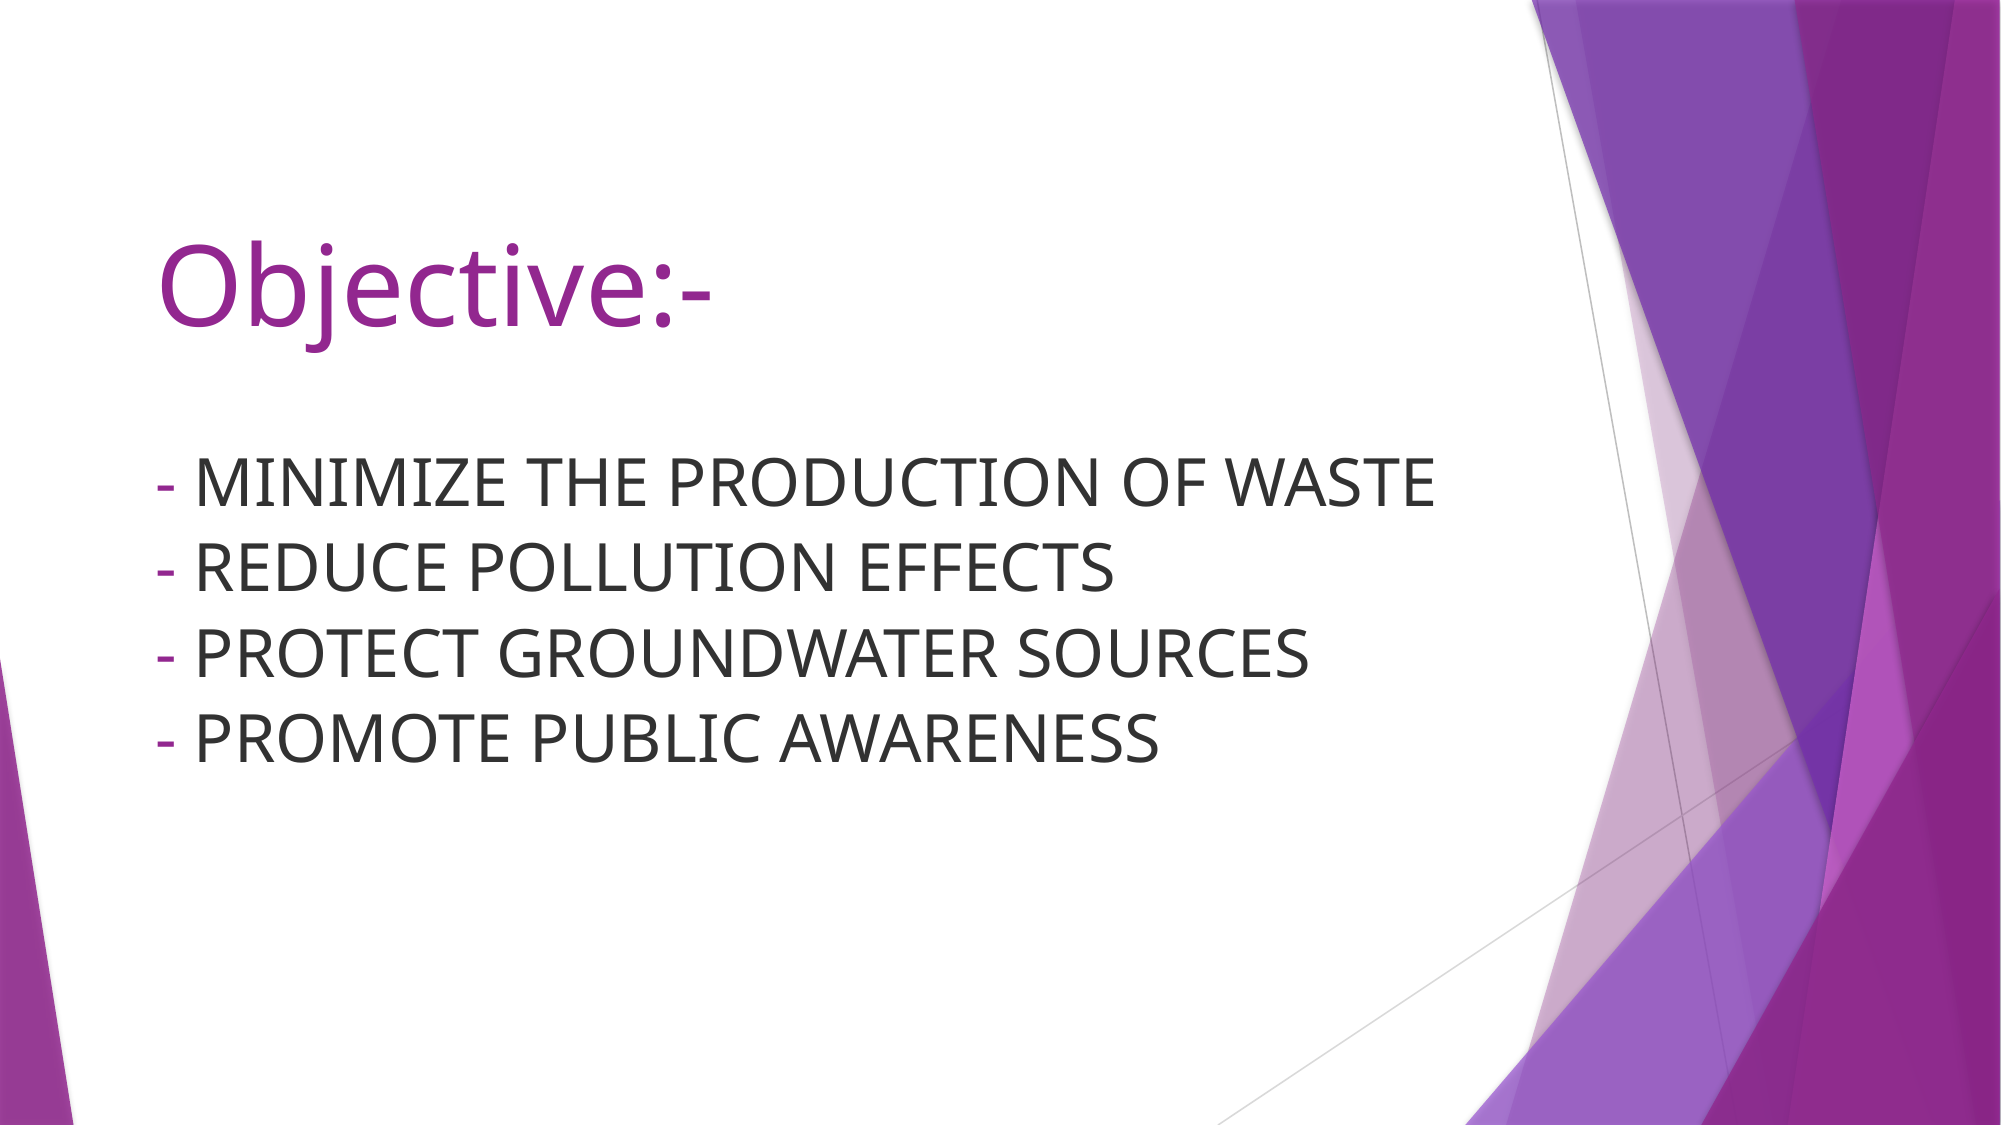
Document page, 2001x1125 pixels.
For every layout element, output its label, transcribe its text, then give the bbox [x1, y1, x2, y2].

title Objective:- - MINIMIZE THE PRODUCTION OF WASTE - REDUCE POLLUTION EFFECTS - PROTECT GROUNDWATER SOURCES - PROMOTE PUBLIC AWARENESS [140, 241, 1599, 819]
